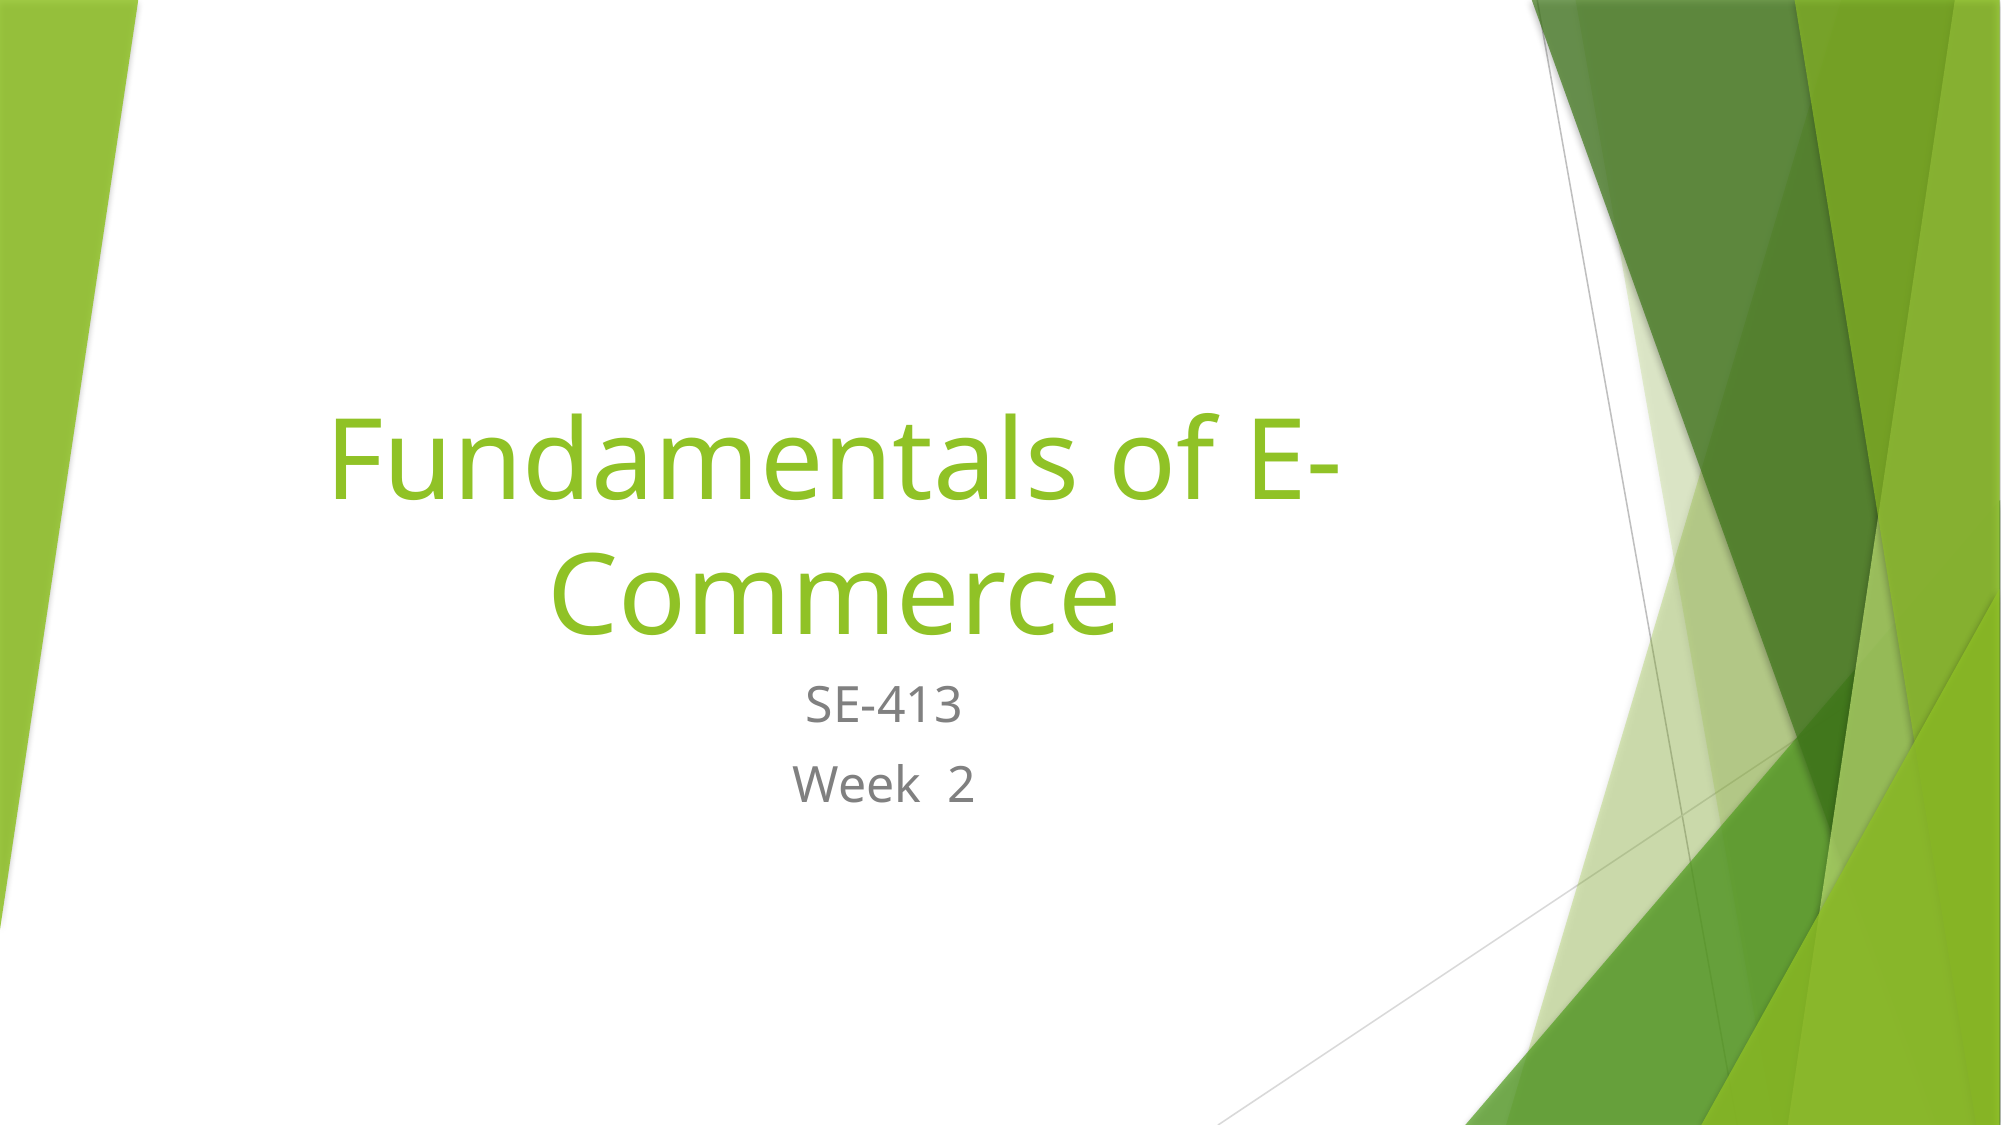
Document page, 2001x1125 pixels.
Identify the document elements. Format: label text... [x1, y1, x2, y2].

subtitle SE-413 Week 2 [247, 664, 1522, 845]
title Fundamentals of E-Commerce [147, 394, 1522, 665]
